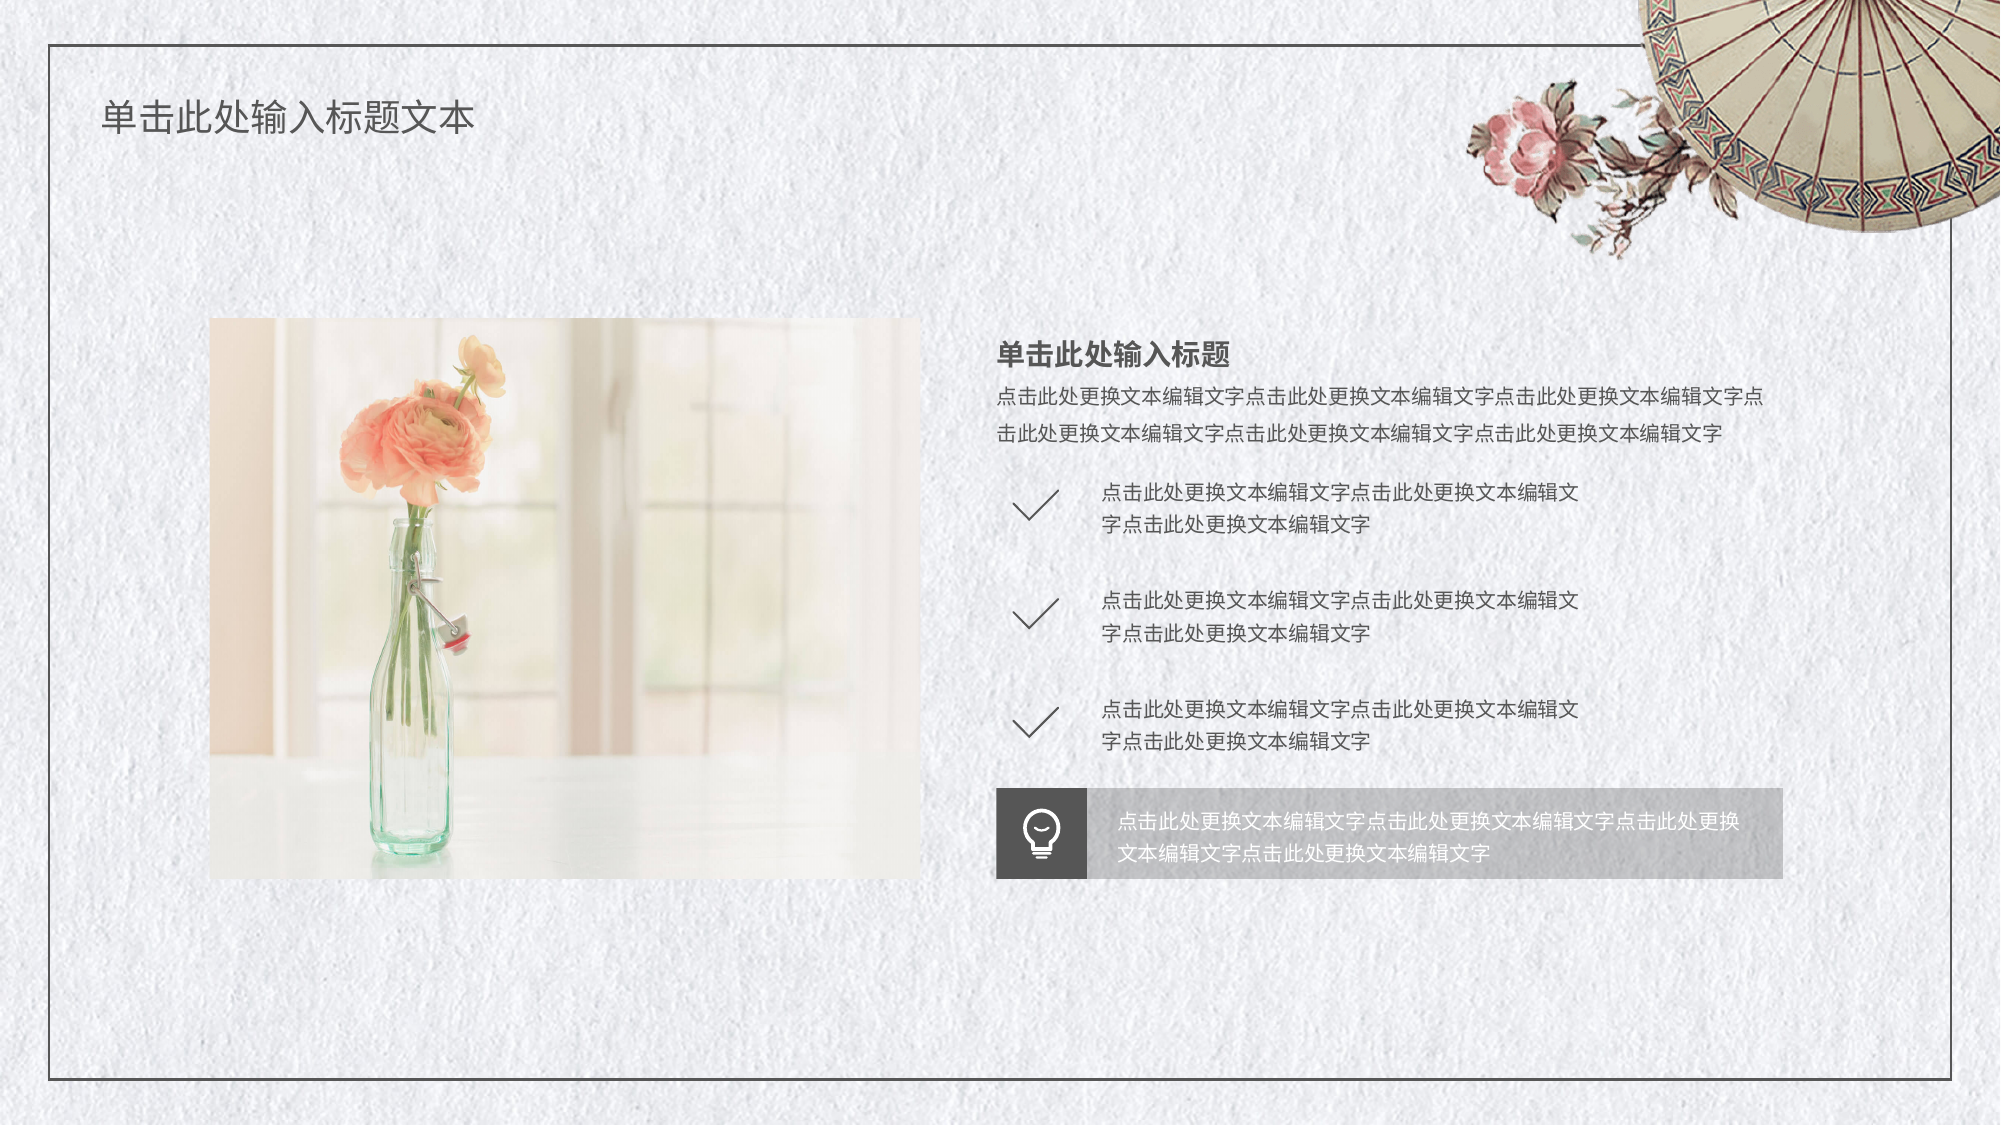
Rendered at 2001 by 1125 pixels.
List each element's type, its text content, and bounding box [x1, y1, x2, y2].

text_box [1012, 489, 1059, 521]
picture [0, 0, 2001, 1125]
text_box 点击此处更换文本编辑文字点击此处更换文本编辑文字点击此处更换文本编辑文字 [1087, 681, 1595, 762]
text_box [996, 788, 1088, 879]
text_box [48, 44, 1952, 1081]
text_box 单击此处输入标题文本 [85, 86, 549, 146]
text_box [1086, 787, 1784, 880]
text_box 点击此处更换文本编辑文字点击此处更换文本编辑文字点击此处更换文本编辑文字 [1087, 464, 1595, 545]
text_box 点击此处更换文本编辑文字点击此处更换文本编辑文字点击此处更换文本编辑文字 [1087, 573, 1595, 653]
text_box 单击此处输入标题 点击此处更换文本编辑文字点击此处更换文本编辑文字点击此处更换文本编辑文字点击此处更换文本编辑文字点击此处更换文本编辑文字点击此处更换文本编辑文字 [996, 318, 1784, 446]
text_box 点击此处更换文本编辑文字点击此处更换文本编辑文字点击此处更换文本编辑文字点击此处更换文本编辑文字 [1117, 800, 1753, 866]
text_box [208, 317, 922, 879]
text_box [1012, 706, 1059, 739]
text_box [1012, 598, 1059, 630]
